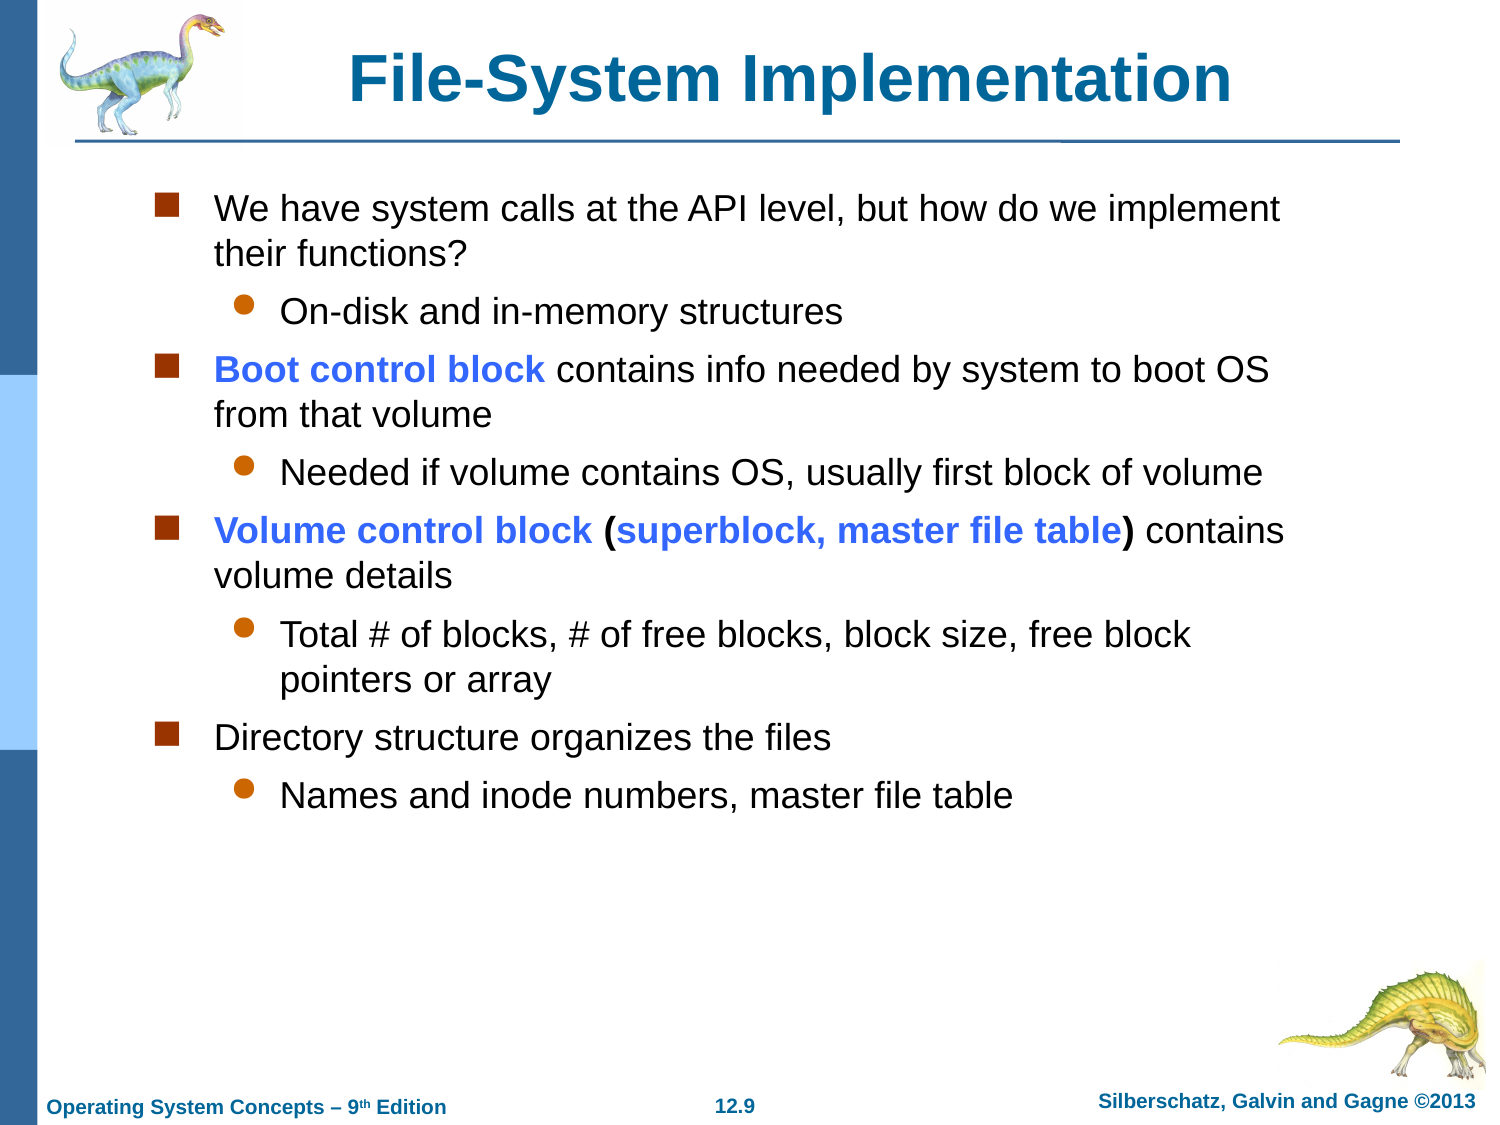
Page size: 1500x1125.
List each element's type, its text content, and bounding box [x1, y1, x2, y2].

picture [46, 0, 243, 149]
title File-System Implementation [157, 27, 1426, 123]
list We have system calls at the API level, but how do we implement their functions? On-disk and in-memory structures Boot control block contains info needed by system to boot OS from that volume Needed if volume contains OS, usually first block of volume Volume control block (superblock, master file table) contains volume details Total # of blocks, # of free blocks, block size, free block pointers or array Directory structure organizes the files Names and inode numbers, master file table [142, 176, 1325, 920]
picture [1275, 959, 1486, 1090]
